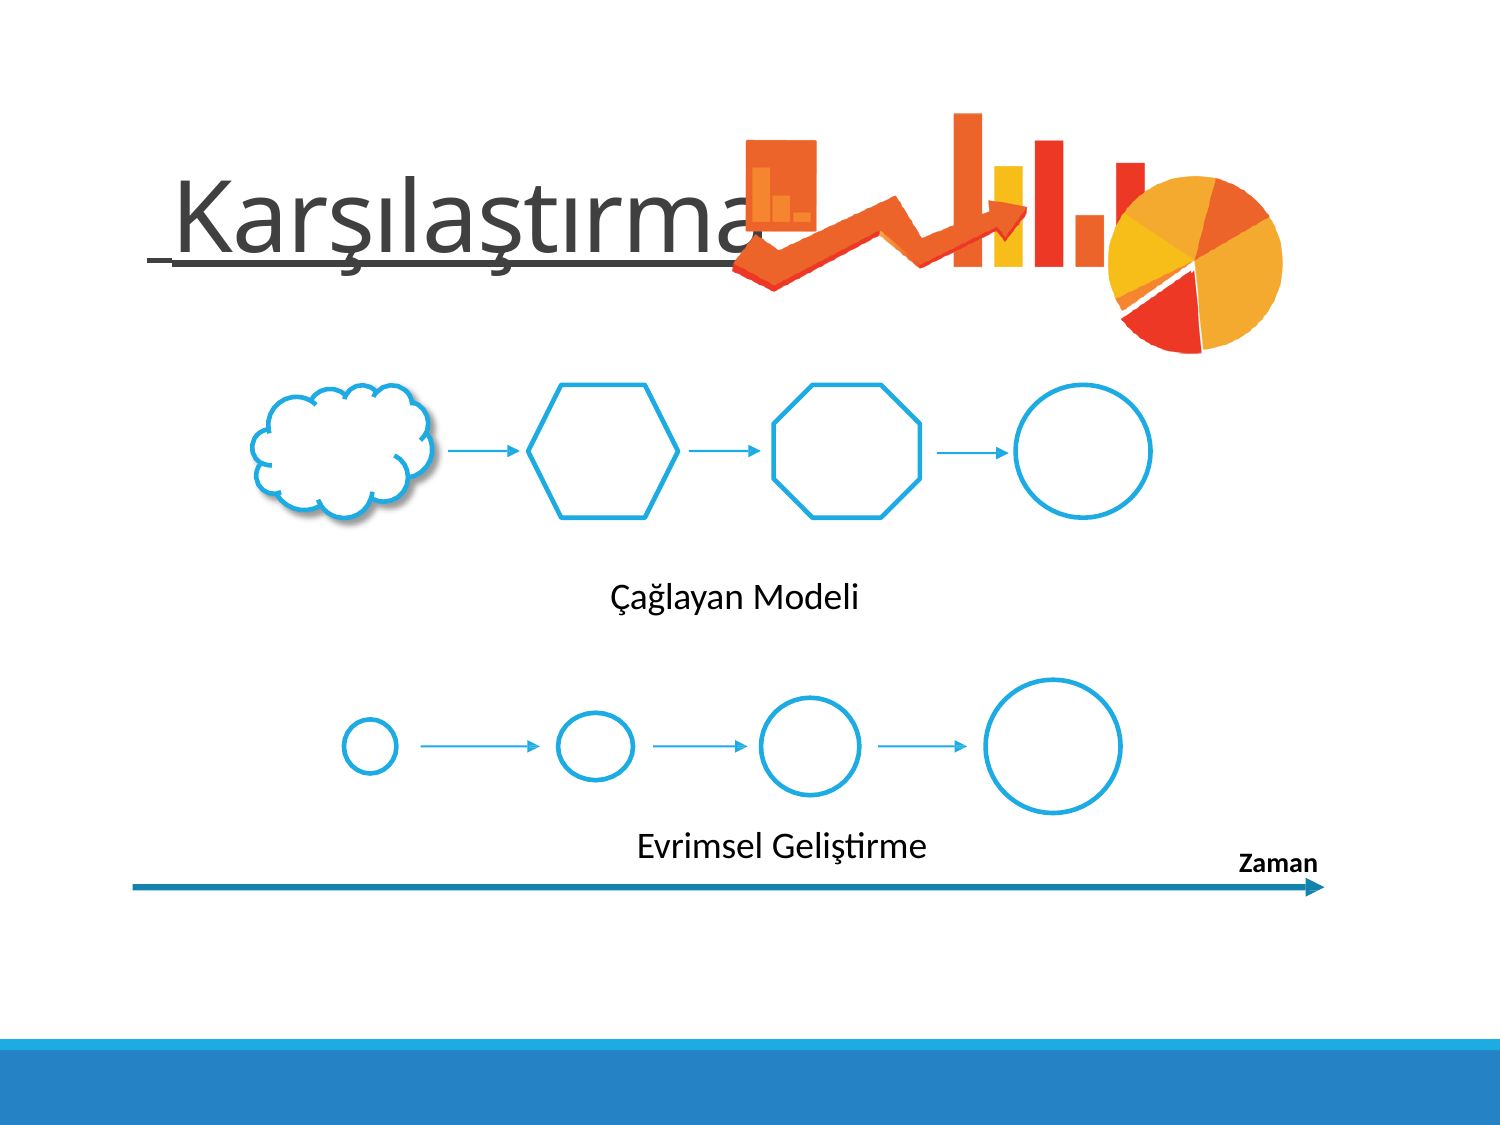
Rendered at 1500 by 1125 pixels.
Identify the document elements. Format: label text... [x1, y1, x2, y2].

text_box [773, 384, 920, 518]
text_box Evrimsel Geliştirme [634, 818, 933, 866]
text_box [448, 444, 520, 458]
text_box [528, 384, 679, 518]
text_box Zaman [1237, 841, 1322, 878]
text_box [717, 81, 1299, 370]
text_box [247, 381, 446, 532]
text_box [1015, 384, 1151, 518]
text_box Çağlayan Modeli [608, 569, 864, 617]
text_box [343, 719, 397, 774]
text_box [653, 740, 748, 753]
text_box [252, 385, 433, 519]
text_box [132, 878, 1325, 897]
text_box [394, 455, 409, 478]
text_box [878, 740, 968, 753]
text_box [761, 697, 860, 796]
text_box [985, 679, 1121, 814]
text_box [688, 444, 761, 458]
text_box [420, 740, 540, 753]
text_box [936, 446, 1009, 460]
title Karşılaştırma [124, 150, 1376, 393]
text_box [558, 712, 634, 781]
